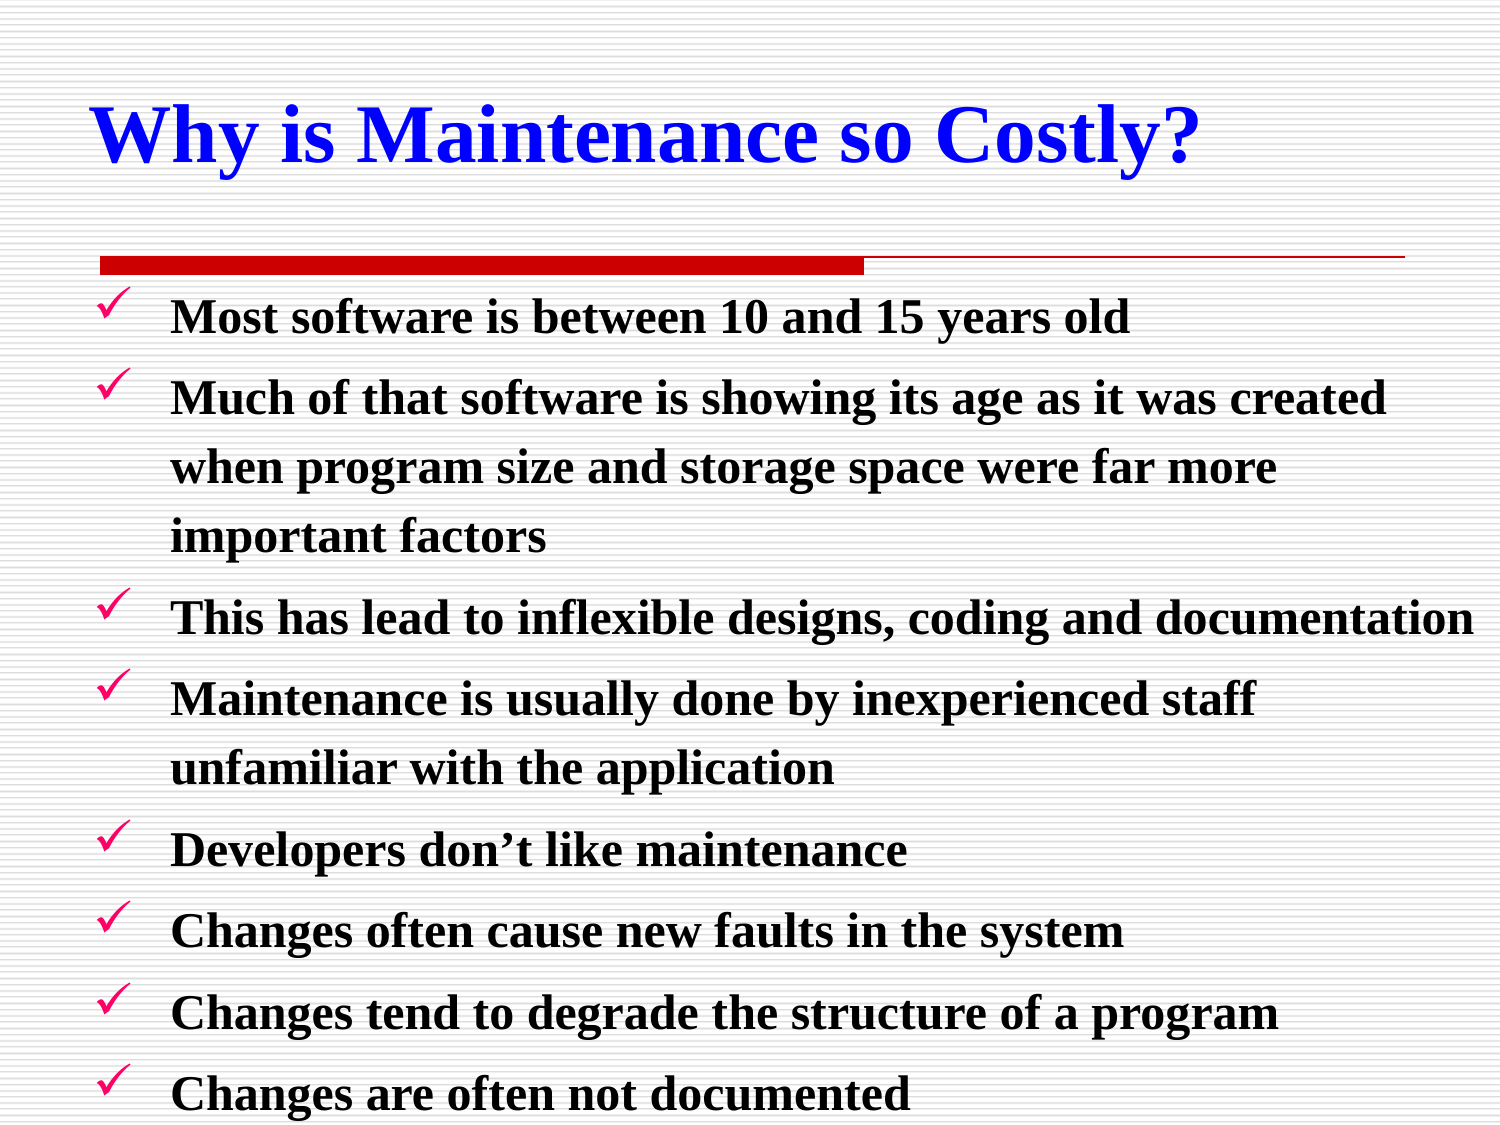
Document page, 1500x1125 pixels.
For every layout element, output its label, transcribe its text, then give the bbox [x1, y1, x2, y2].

text_box Most software is between 10 and 15 years old Much of that software is showing its age as it was created when program size and storage space were far more important factors This has lead to inflexible designs, coding and documentation Maintenance is usually done by inexperienced staff unfamiliar with the application Developers don’t like maintenance Changes often cause new faults in the system Changes tend to degrade the structure of a program Changes are often not documented [78, 267, 1500, 1086]
picture [0, 0, 1500, 1125]
text_box Why is Maintenance so Costly? [73, 60, 1500, 198]
